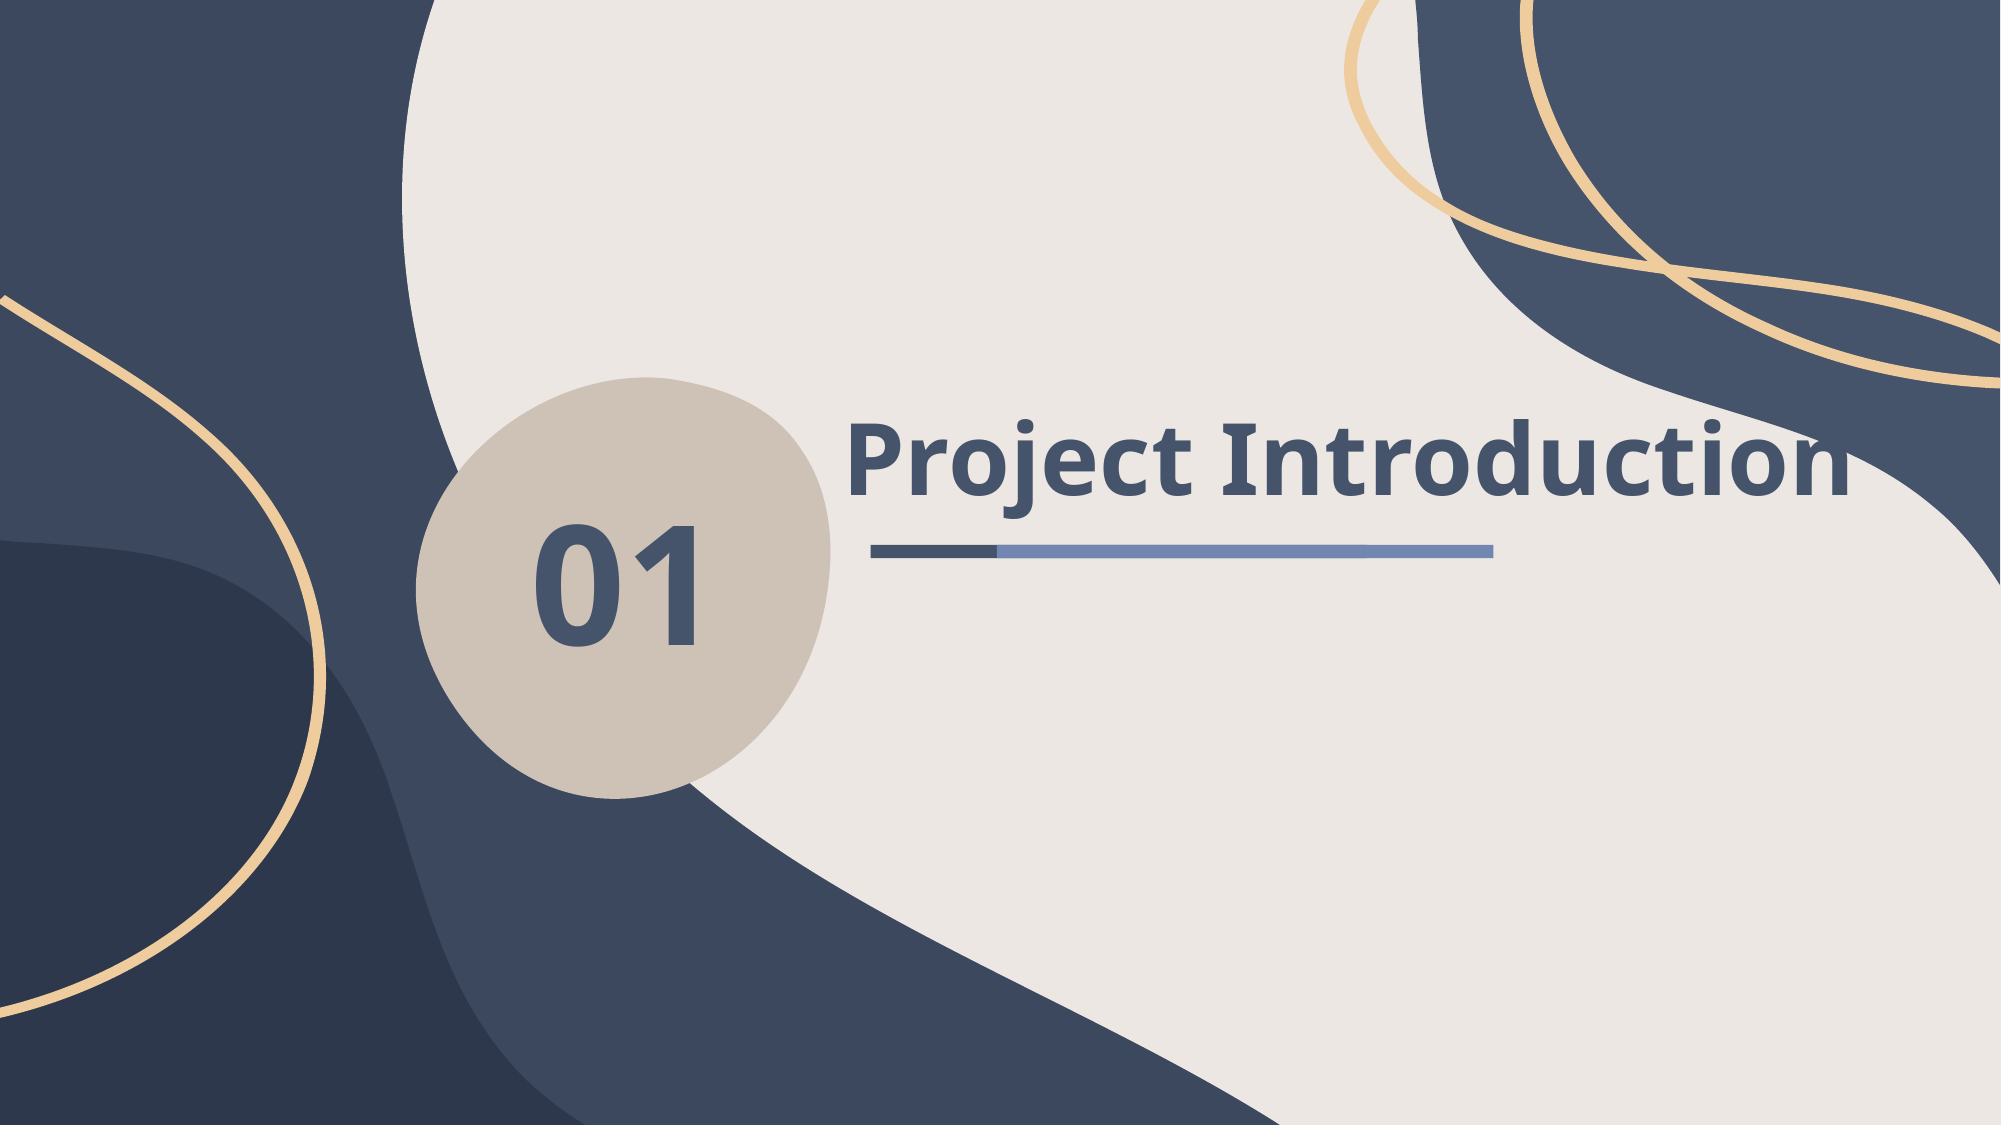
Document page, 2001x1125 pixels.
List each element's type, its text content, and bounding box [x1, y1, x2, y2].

text_box 01 [515, 471, 737, 687]
text_box [415, 377, 831, 799]
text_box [870, 544, 1494, 559]
text_box Project Introduction [827, 388, 1872, 523]
